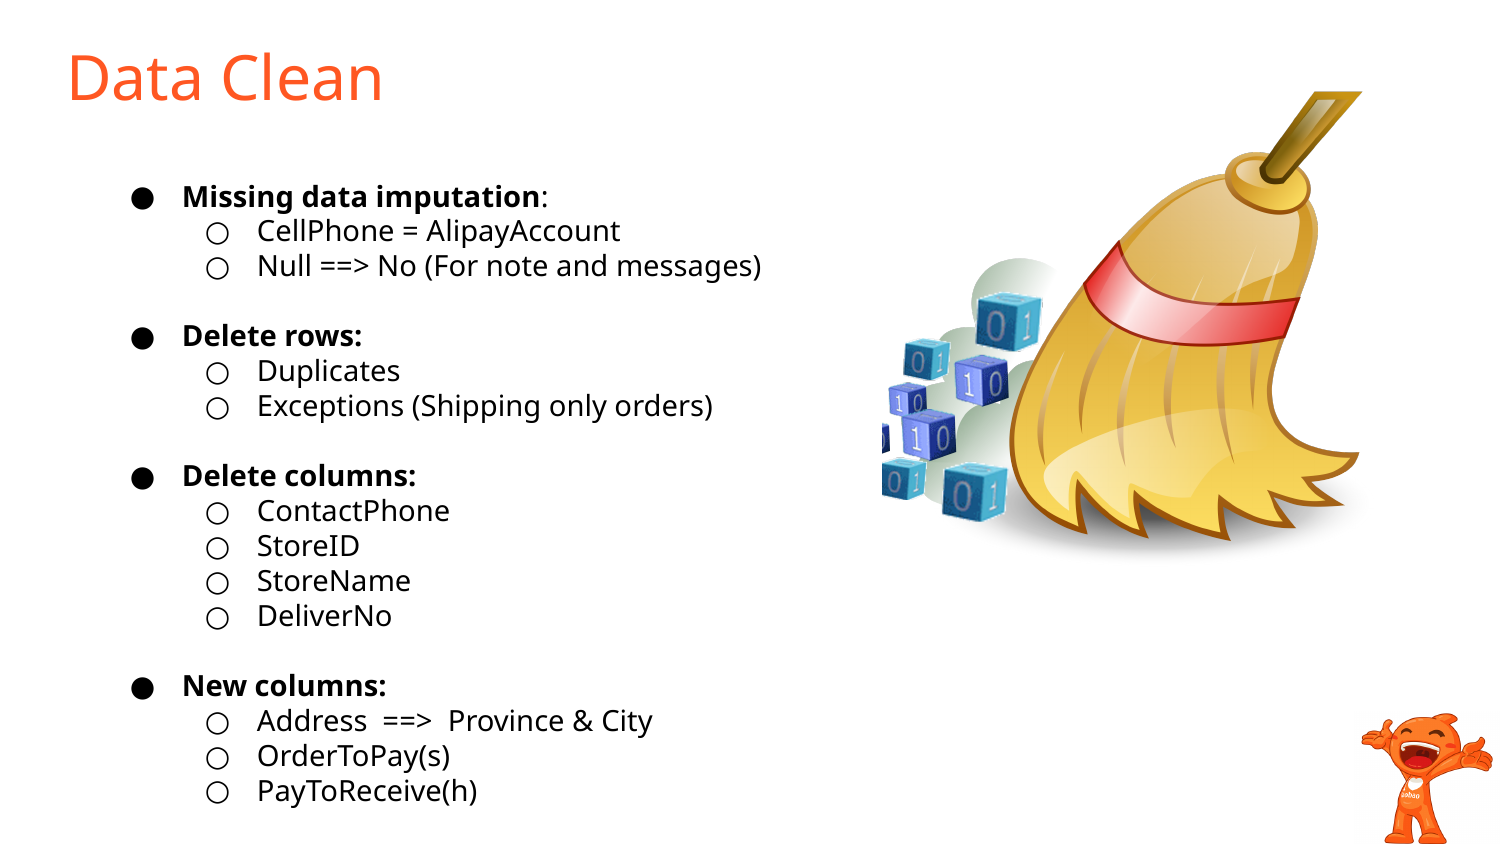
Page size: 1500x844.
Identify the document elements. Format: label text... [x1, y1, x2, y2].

title Data Clean [51, 23, 1449, 117]
picture [1354, 711, 1500, 844]
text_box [91, 76, 1376, 803]
